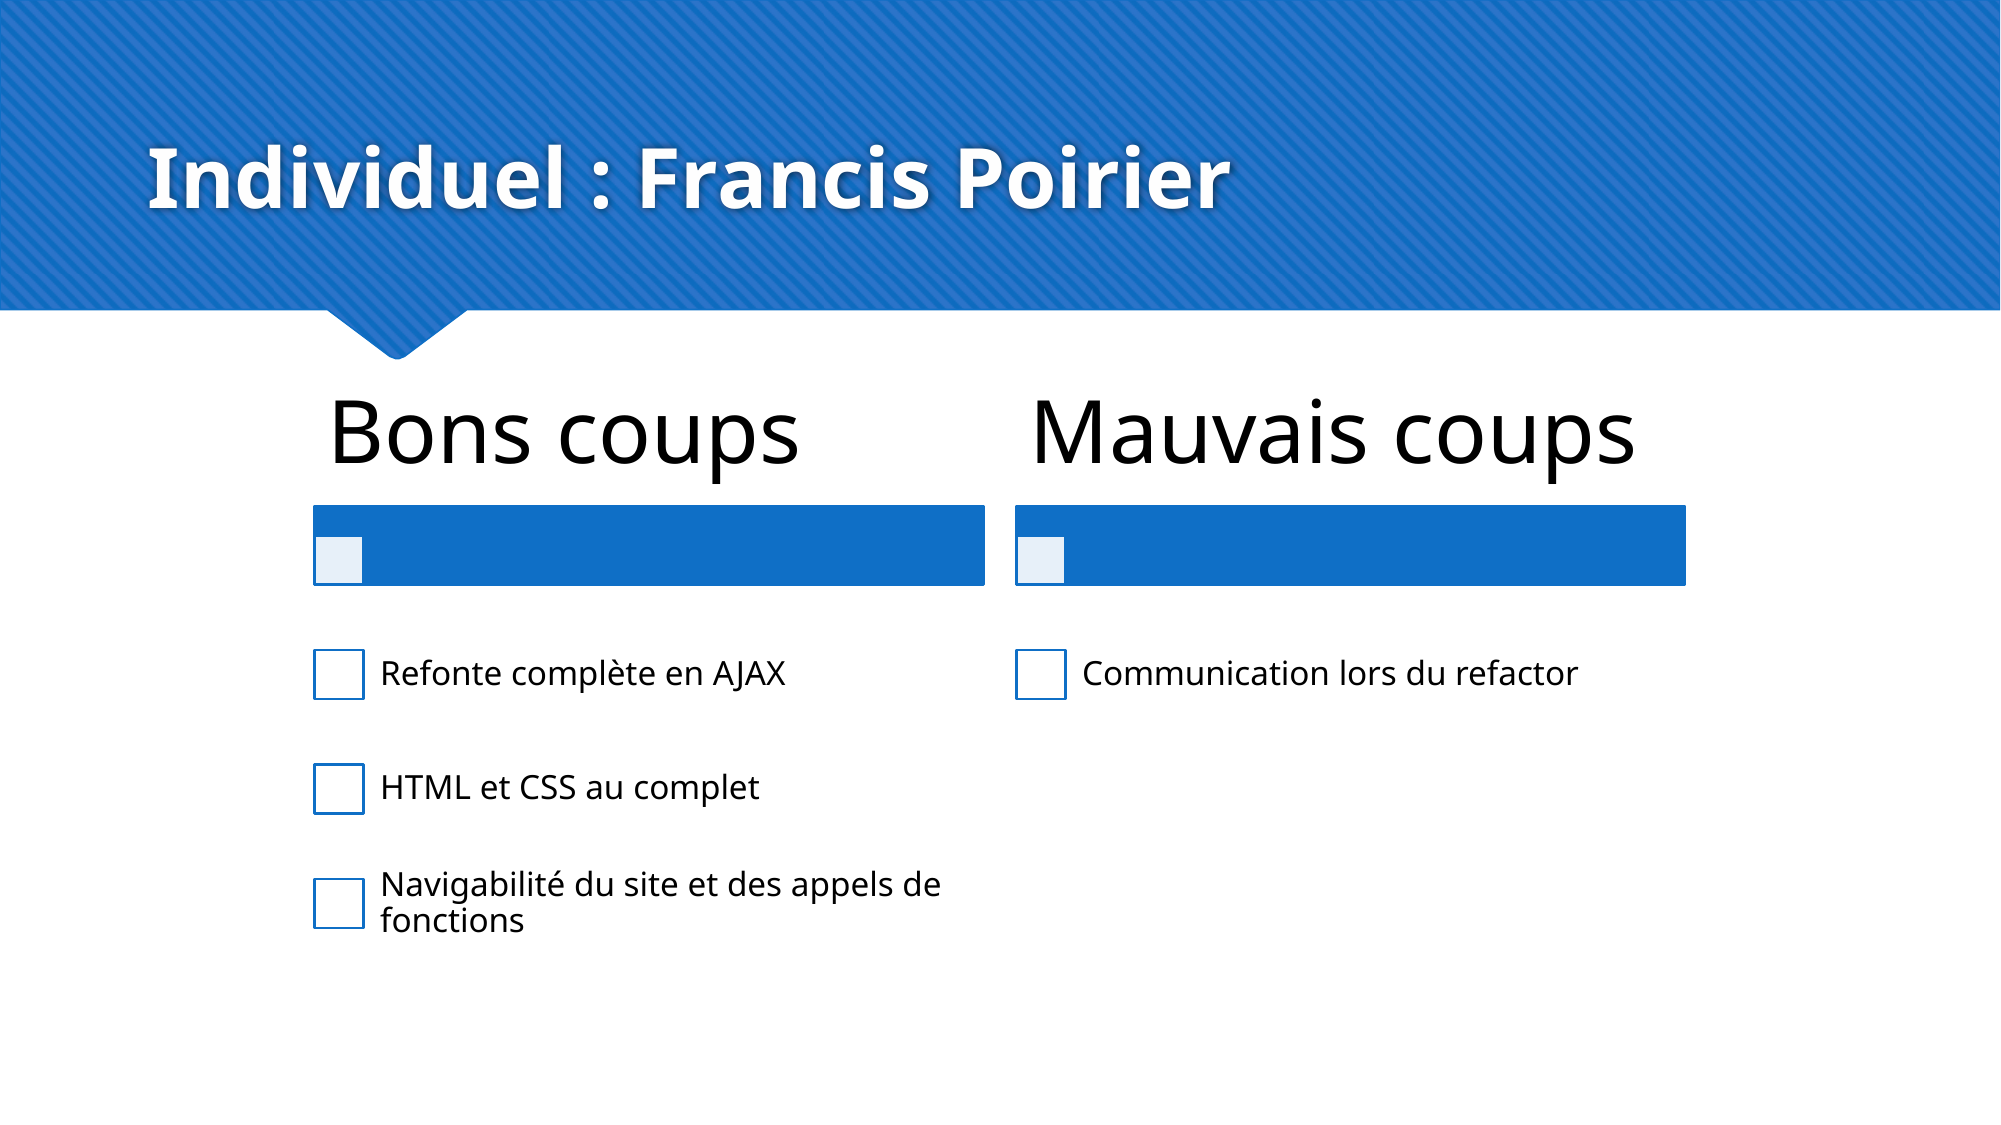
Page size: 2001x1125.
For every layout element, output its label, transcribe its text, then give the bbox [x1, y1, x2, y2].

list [134, 364, 1866, 962]
title Individuel : Francis Poirier [132, 73, 1868, 233]
